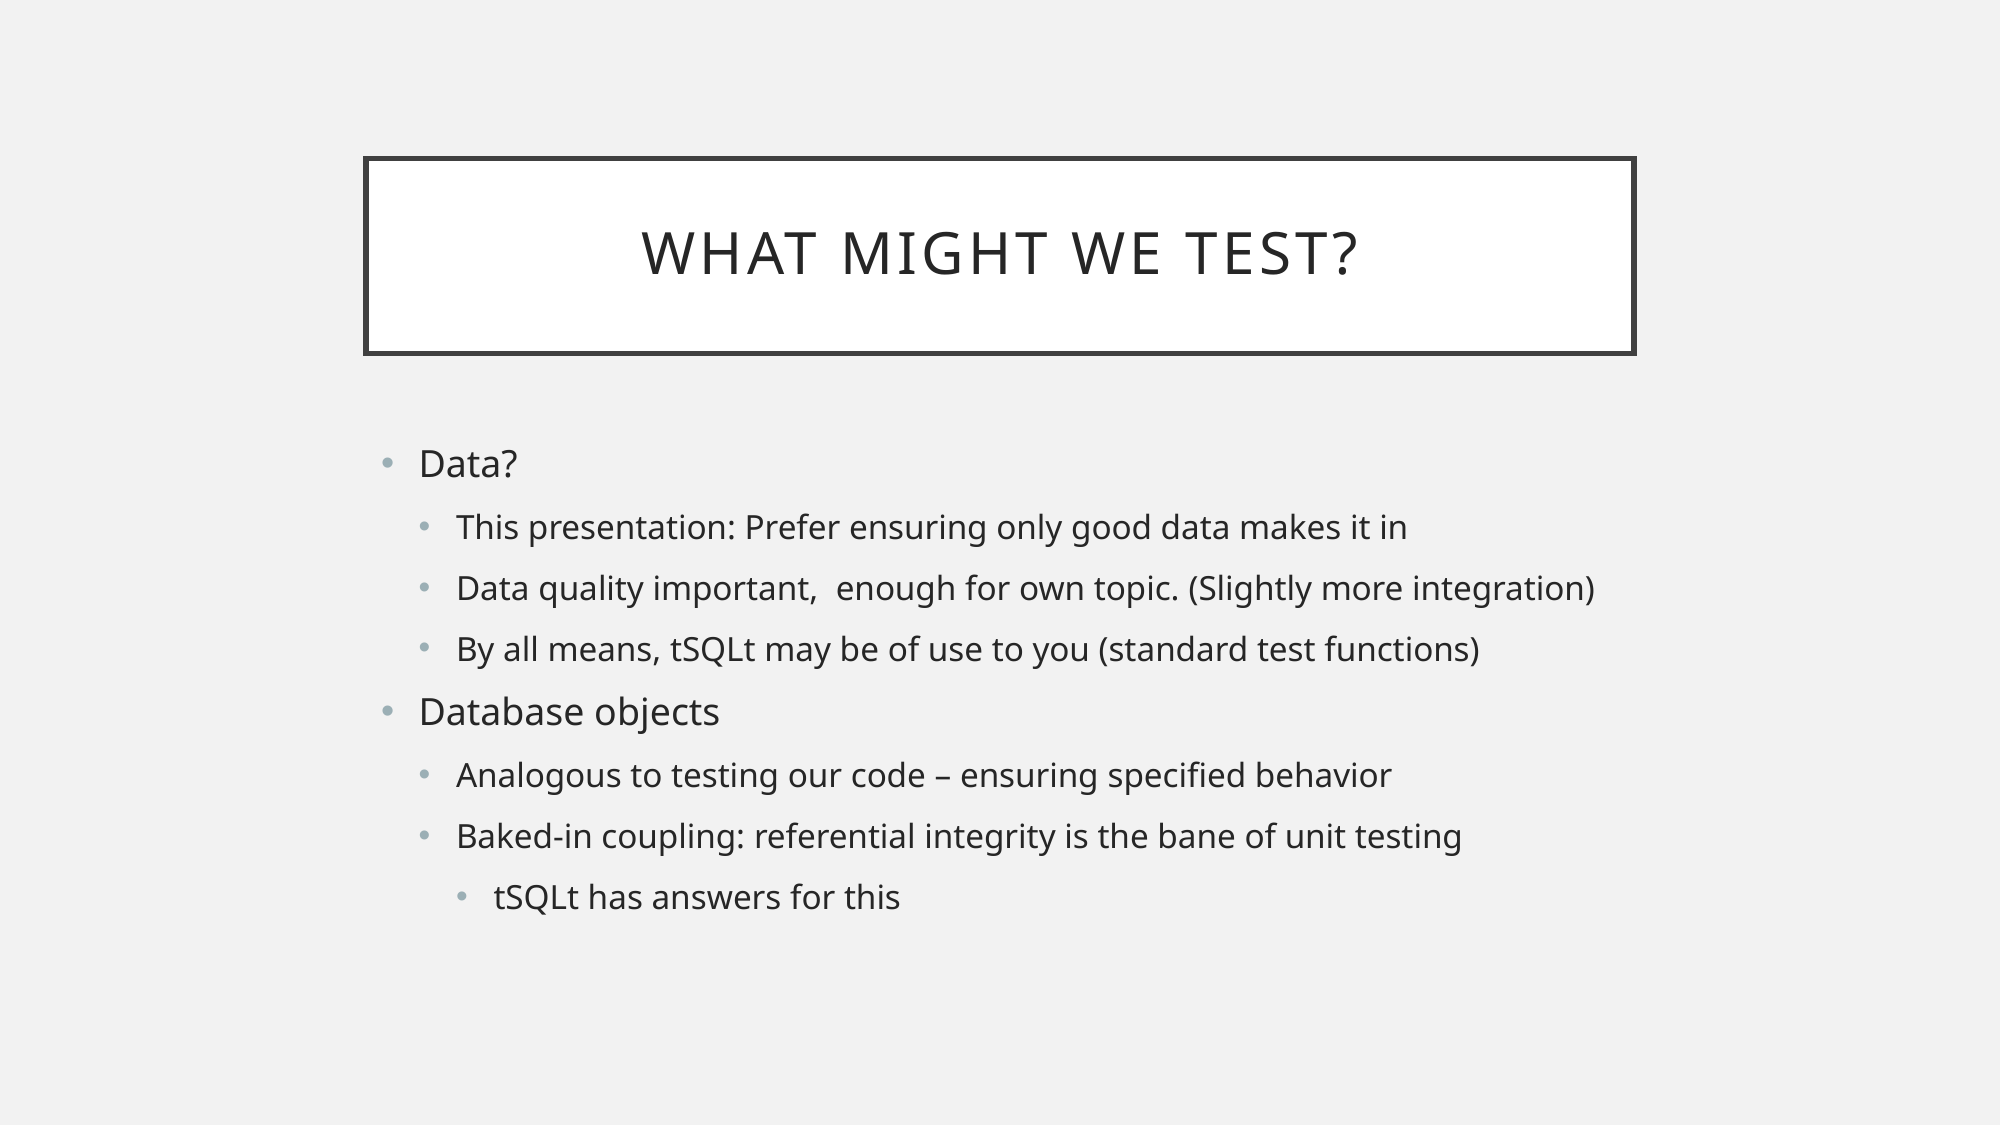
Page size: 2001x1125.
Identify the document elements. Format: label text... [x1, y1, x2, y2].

list Data? This presentation: Prefer ensuring only good data makes it in Data quality important, enough for own topic. (Slightly more integration) By all means, tSQLt may be of use to you (standard test functions) Database objects Analogous to testing our code – ensuring specified behavior Baked-in coupling: referential integrity is the bane of unit testing tSQLt has answers for this [366, 432, 1634, 942]
title What might we test? [363, 156, 1637, 356]
